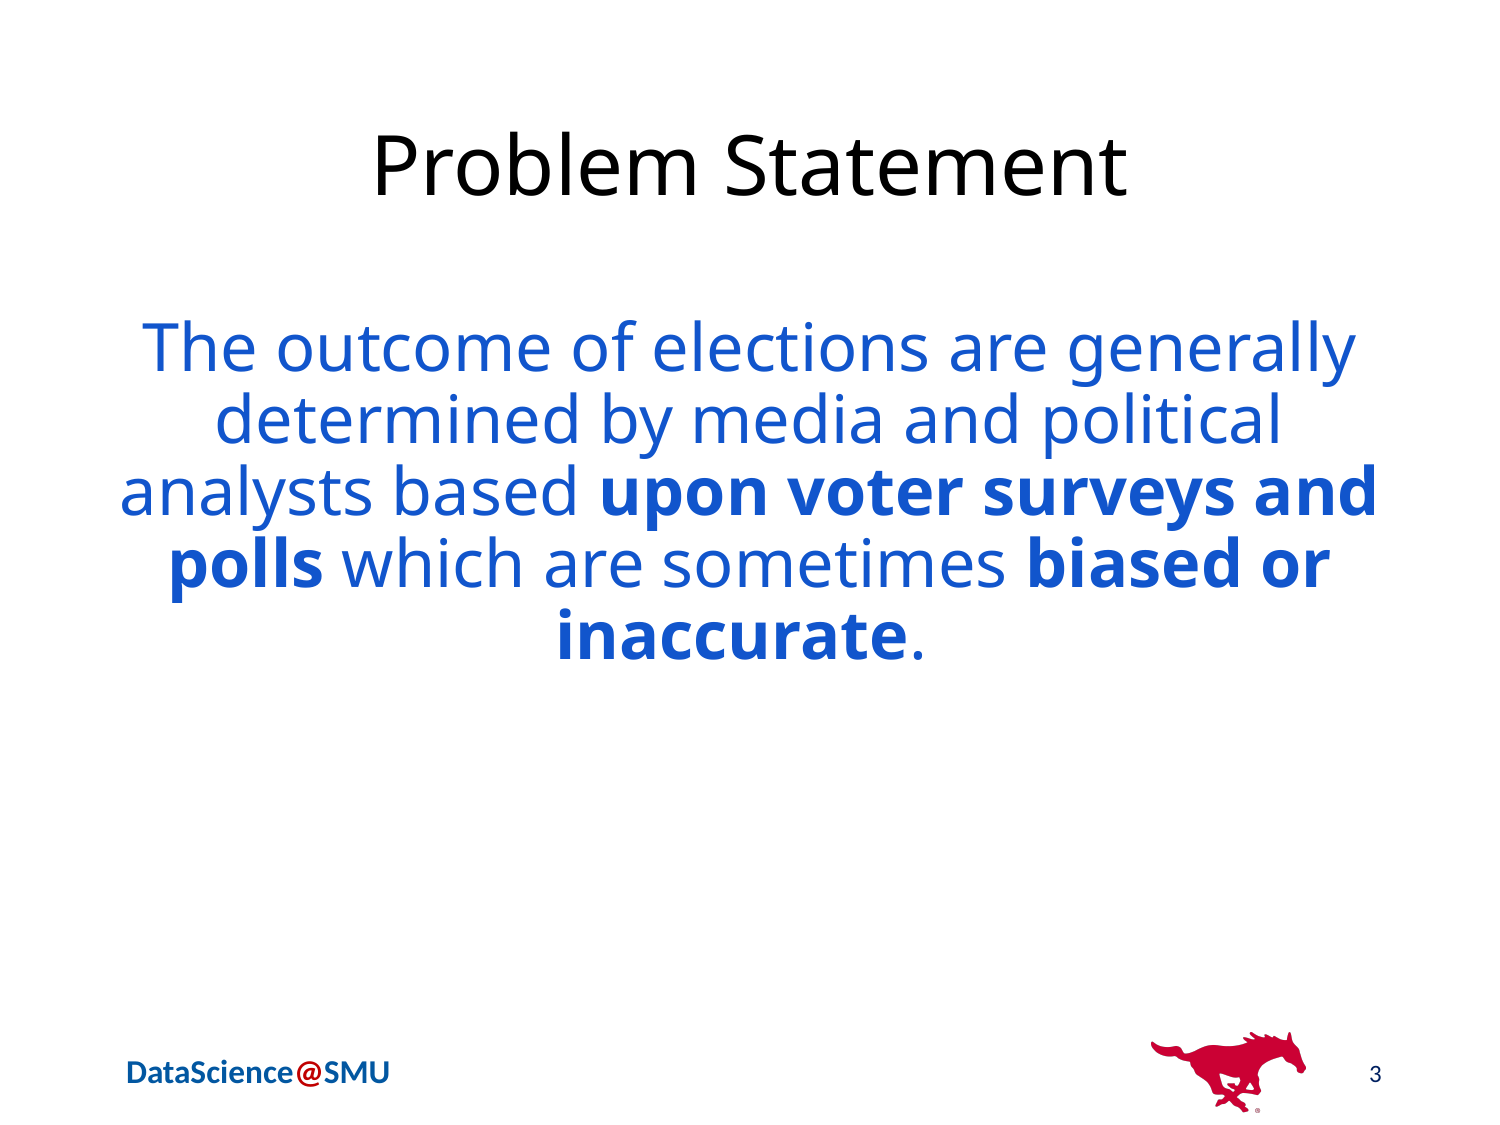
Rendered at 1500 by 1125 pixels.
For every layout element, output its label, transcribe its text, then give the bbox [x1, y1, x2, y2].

picture [1151, 1103, 1306, 1113]
title Problem Statement [103, 59, 1397, 205]
list The outcome of elections are generally determined by media and political analysts based upon voter surveys and polls which are sometimes biased or inaccurate. [103, 205, 1397, 920]
picture [1151, 1032, 1306, 1042]
slide_number 3 [1059, 1042, 1397, 1103]
